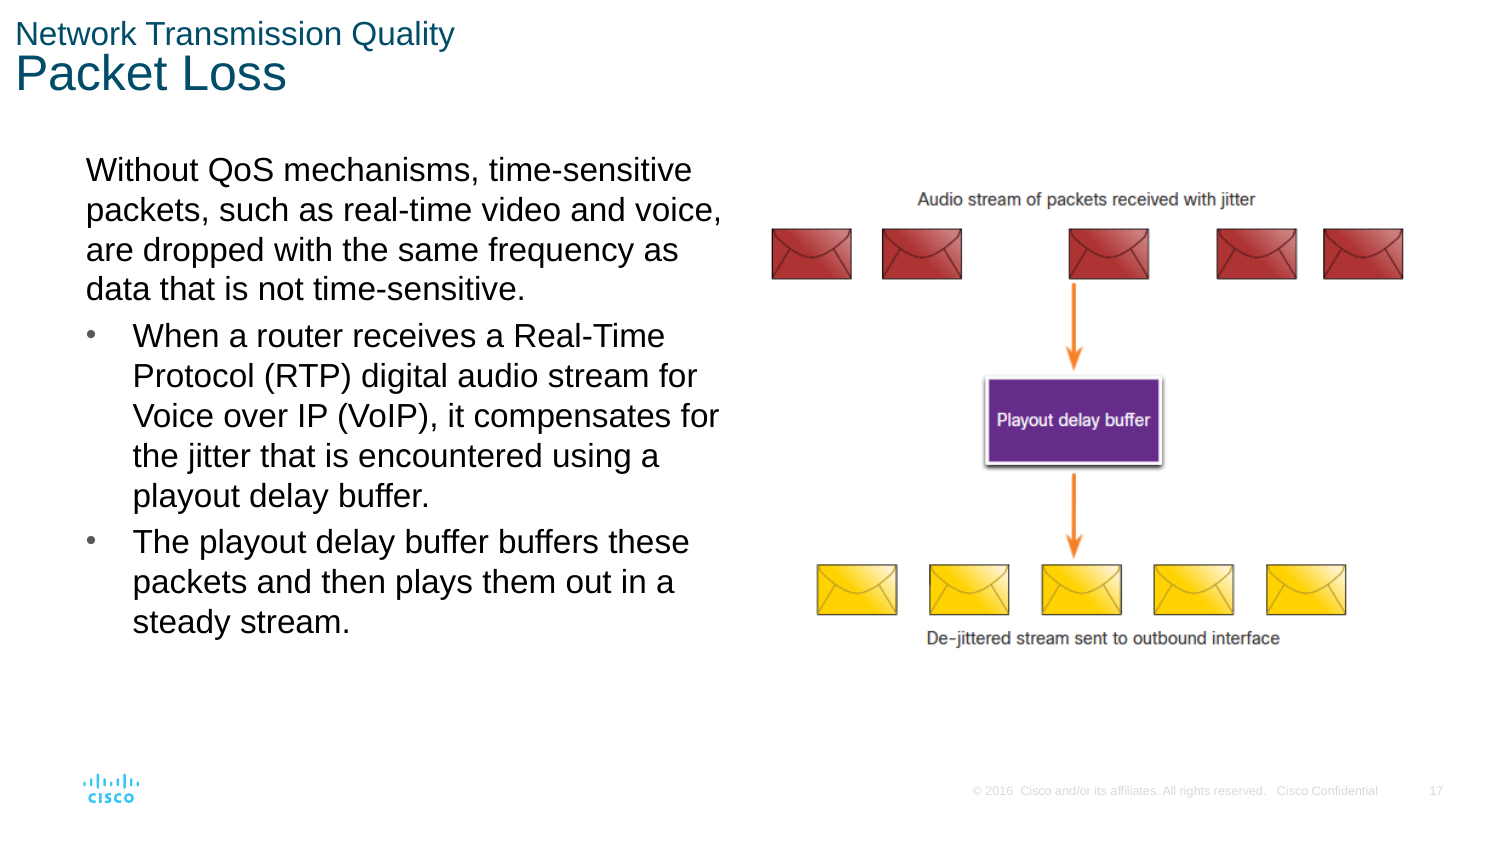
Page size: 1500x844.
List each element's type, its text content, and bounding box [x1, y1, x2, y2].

list Without QoS mechanisms, time-sensitive packets, such as real-time video and voice, are dropped with the same frequency as data that is not time-sensitive. When a router receives a Real-Time Protocol (RTP) digital audio stream for Voice over IP (VoIP), it compensates for the jitter that is encountered using a playout delay buffer. The playout delay buffer buffers these packets and then plays them out in a steady stream. [70, 140, 750, 709]
picture [749, 184, 1430, 659]
title Network Transmission Quality Packet Loss [0, 0, 1369, 121]
